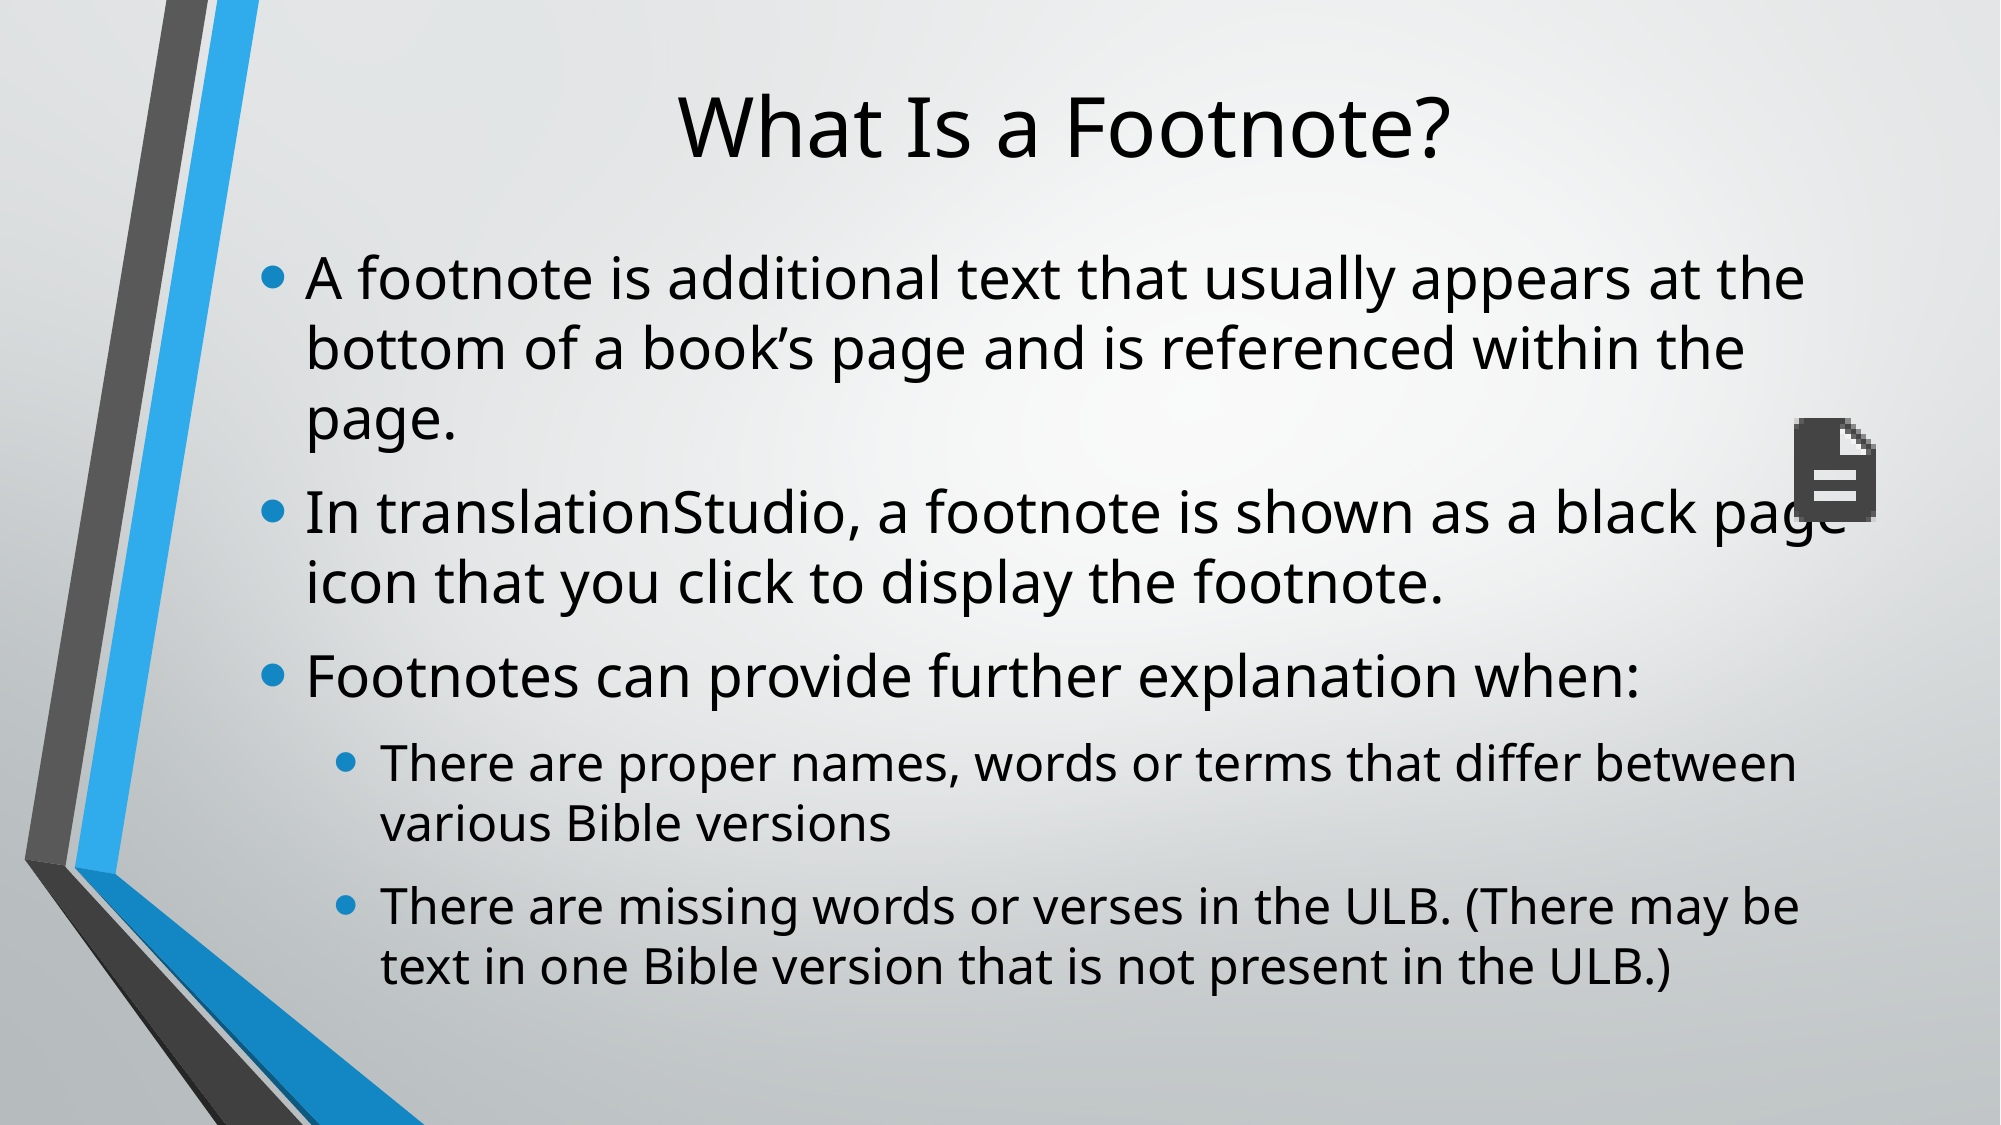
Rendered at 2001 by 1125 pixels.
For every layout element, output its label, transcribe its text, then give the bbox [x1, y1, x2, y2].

picture [1763, 393, 1908, 543]
title What Is a Footnote? [243, 50, 1887, 198]
list A footnote is additional text that usually appears at the bottom of a book’s page and is referenced within the page. In translationStudio, a footnote is shown as a black page icon that you click to display the footnote. Footnotes can provide further explanation when: There are proper names, words or terms that differ between various Bible versions There are missing words or verses in the ULB. (There may be text in one Bible version that is not present in the ULB.) [243, 233, 1887, 989]
